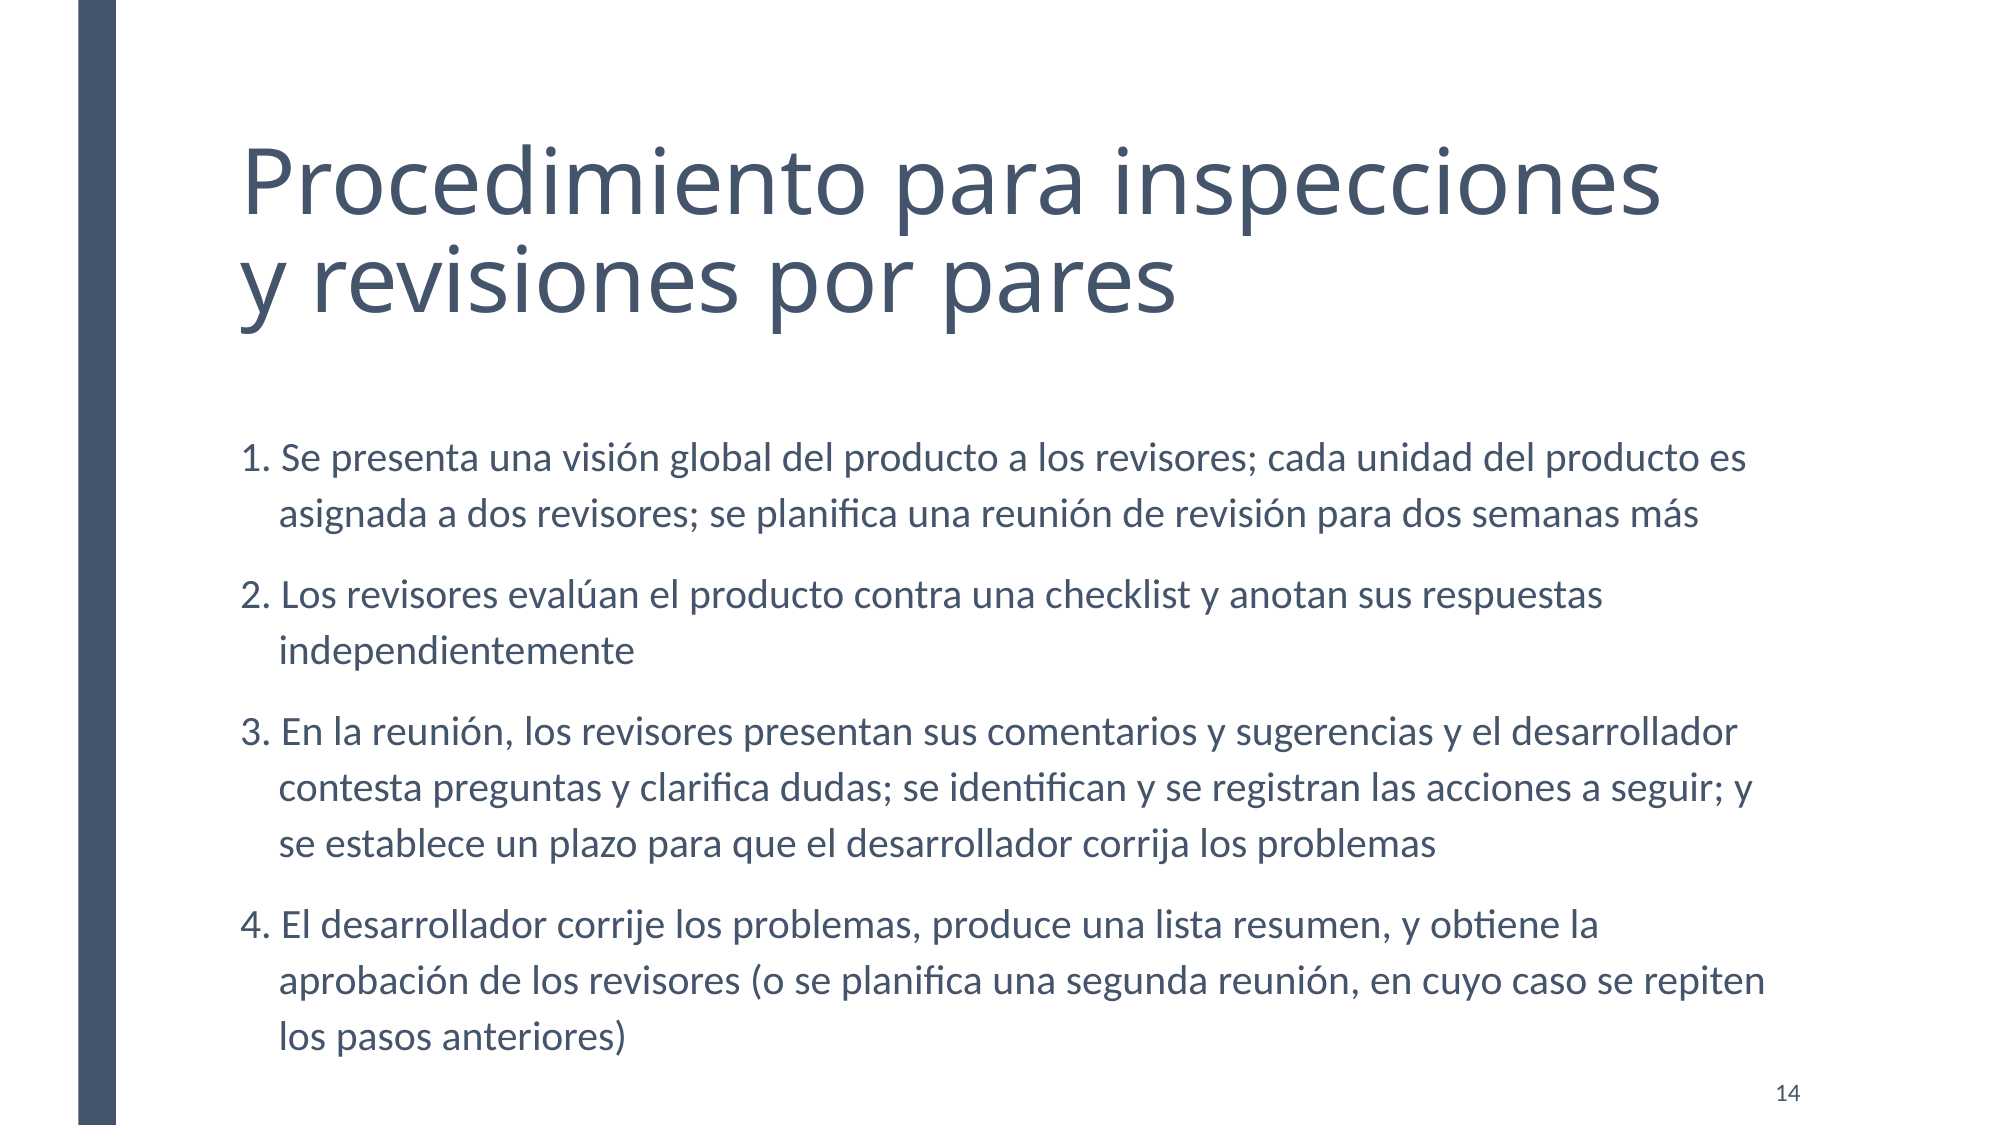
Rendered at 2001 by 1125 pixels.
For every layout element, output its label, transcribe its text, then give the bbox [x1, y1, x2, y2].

title Procedimiento para inspecciones y revisiones por pares [225, 112, 1800, 357]
slide_number 14 [1553, 1058, 1816, 1125]
list 1. Se presenta una visión global del producto a los revisores; cada unidad del producto es asignada a dos revisores; se planifica una reunión de revisión para dos semanas más 2. Los revisores evalúan el producto contra una checklist y anotan sus respuestas independientemente 3. En la reunión, los revisores presentan sus comentarios y sugerencias y el desarrollador contesta preguntas y clarifica dudas; se identifican y se registran las acciones a seguir; y se establece un plazo para que el desarrollador corrija los problemas 4. El desarrollador corrije los problemas, produce una lista resumen, y obtiene la aprobación de los revisores (o se planifica una segunda reunión, en cuyo caso se repiten los pasos anteriores) [225, 375, 1800, 1108]
